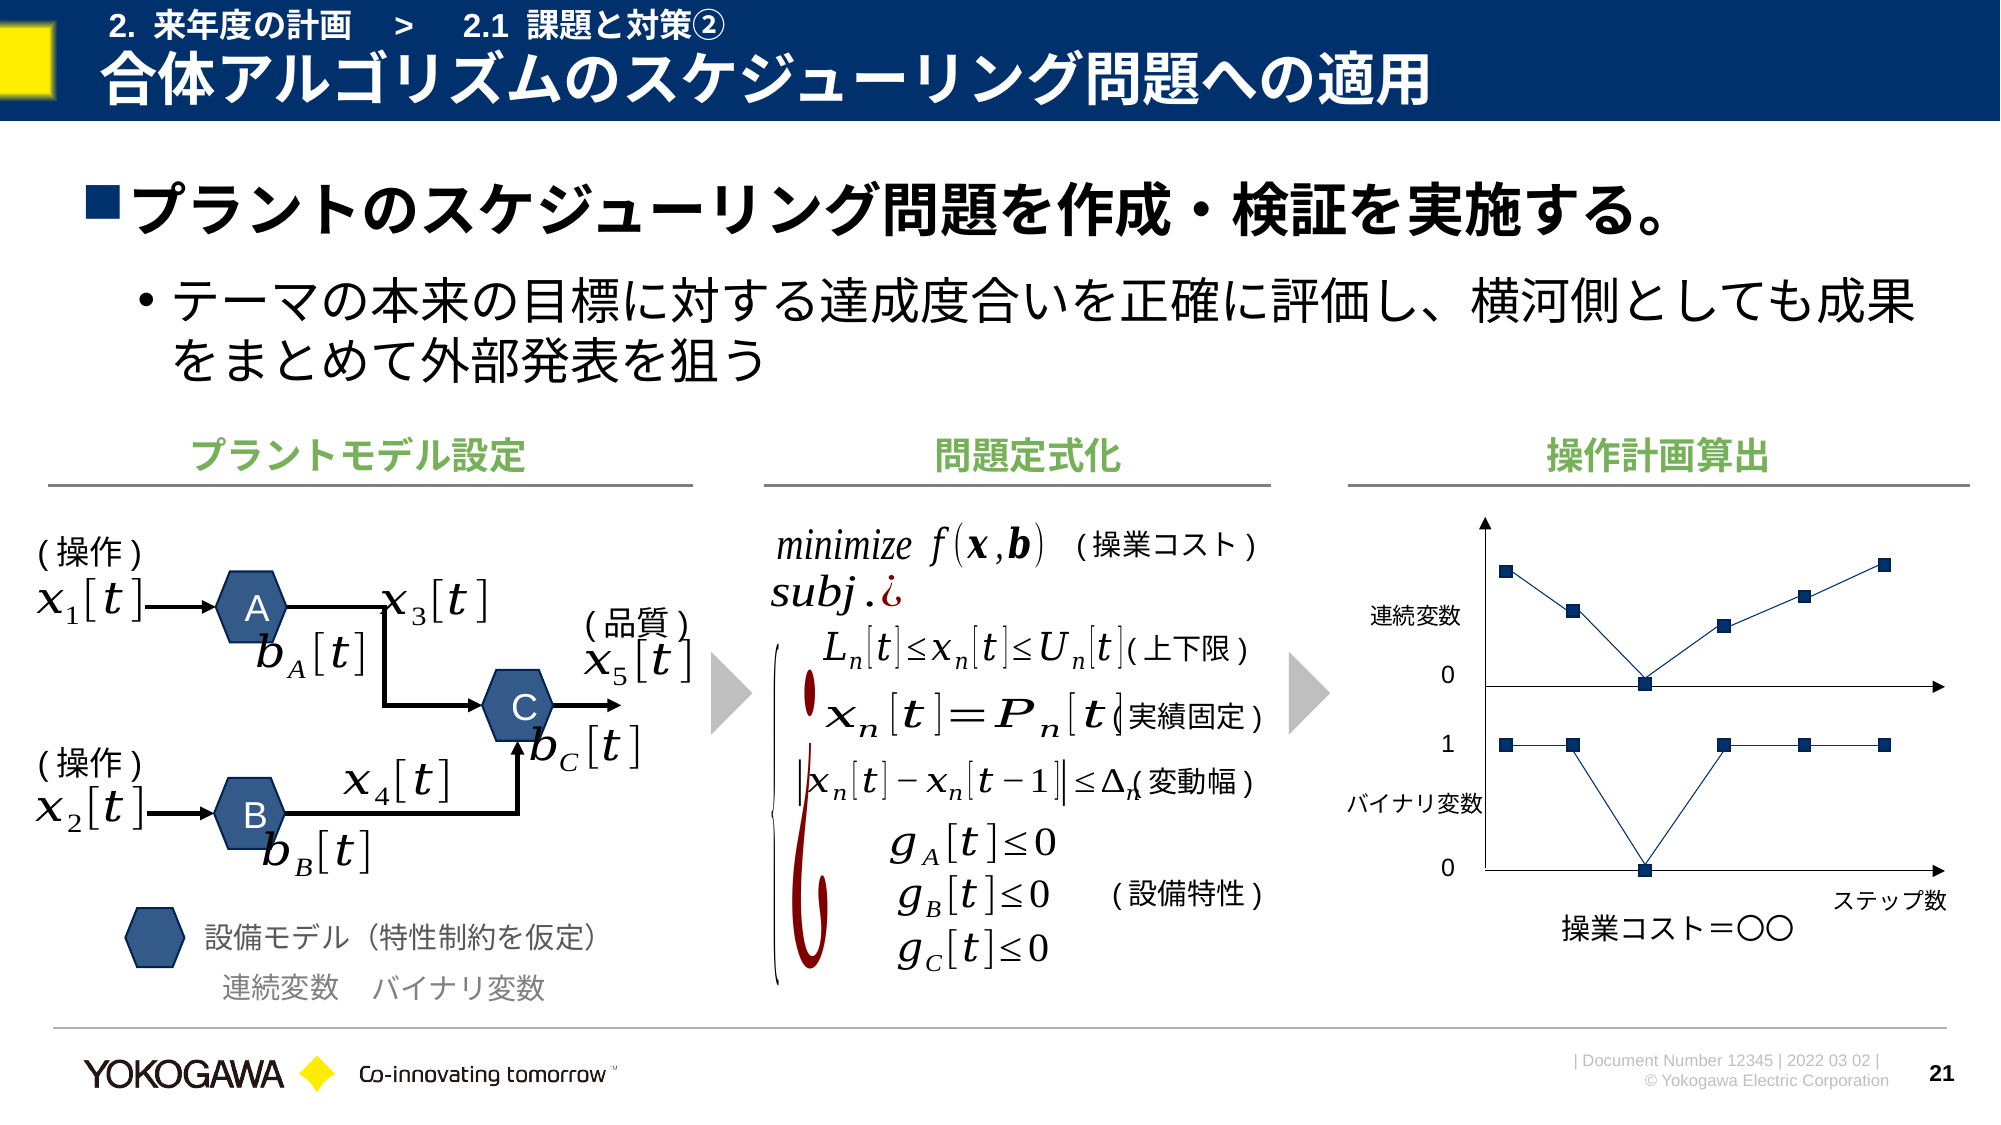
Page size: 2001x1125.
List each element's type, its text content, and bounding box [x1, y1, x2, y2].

text_box (品質) [569, 594, 704, 649]
text_box プラントモデル設定 [174, 424, 542, 484]
text_box プラントのスケジューリング問題を作成・検証を実施する。 テーマの本来の目標に対する達成度合いを正確に評価し、横河側としても成果をまとめて外部発表を狙う [66, 173, 1955, 414]
text_box 操作計画算出 [1531, 424, 1787, 484]
text_box [124, 907, 186, 969]
text_box 2. 来年度の計画 > 2.1 課題と対策② [93, 0, 836, 52]
text_box 0 [1426, 843, 1471, 889]
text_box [1646, 750, 1724, 865]
text_box [1717, 619, 1731, 633]
text_box [1717, 738, 1731, 752]
text_box (上下限) [1111, 623, 1263, 673]
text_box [1579, 610, 1646, 679]
text_box (設備特性) [1097, 868, 1278, 918]
text_box 設備モデル（特性制約を仮定） [189, 912, 629, 963]
text_box [710, 649, 754, 738]
text_box (実績固定) [1097, 691, 1278, 742]
text_box (操作) [22, 735, 157, 790]
picture [0, 6, 69, 115]
text_box [1798, 590, 1811, 603]
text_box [1573, 750, 1646, 865]
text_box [1645, 626, 1718, 679]
text_box (変動幅) [1117, 755, 1268, 806]
text_box [1566, 738, 1580, 752]
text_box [284, 740, 518, 814]
text_box [1499, 565, 1513, 578]
text_box [1499, 738, 1513, 752]
text_box (操業コスト) [1061, 519, 1271, 569]
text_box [1729, 596, 1799, 627]
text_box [1512, 571, 1568, 611]
text_box [1638, 679, 1652, 686]
text_box 問題定式化 [919, 424, 1138, 484]
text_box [1810, 565, 1879, 597]
text_box 0 [1426, 651, 1471, 696]
text_box C [481, 668, 554, 742]
text_box [1878, 738, 1891, 752]
text_box [1638, 865, 1652, 870]
text_box [1798, 738, 1811, 752]
title 合体アルゴリズムのスケジューリング問題への適用 [84, 39, 1955, 125]
text_box [1638, 687, 1652, 691]
text_box [1287, 649, 1332, 738]
picture [83, 1055, 617, 1093]
slide_number 21 [1904, 1042, 1970, 1103]
text_box 操業コスト＝〇〇 [1546, 903, 1810, 954]
text_box (操作) [22, 524, 157, 579]
text_box 1 [1426, 720, 1471, 765]
text_box B [213, 776, 286, 850]
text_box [286, 606, 483, 706]
text_box [1878, 558, 1891, 572]
text_box A [214, 570, 287, 644]
text_box [1566, 604, 1580, 618]
text_box [1638, 872, 1652, 877]
